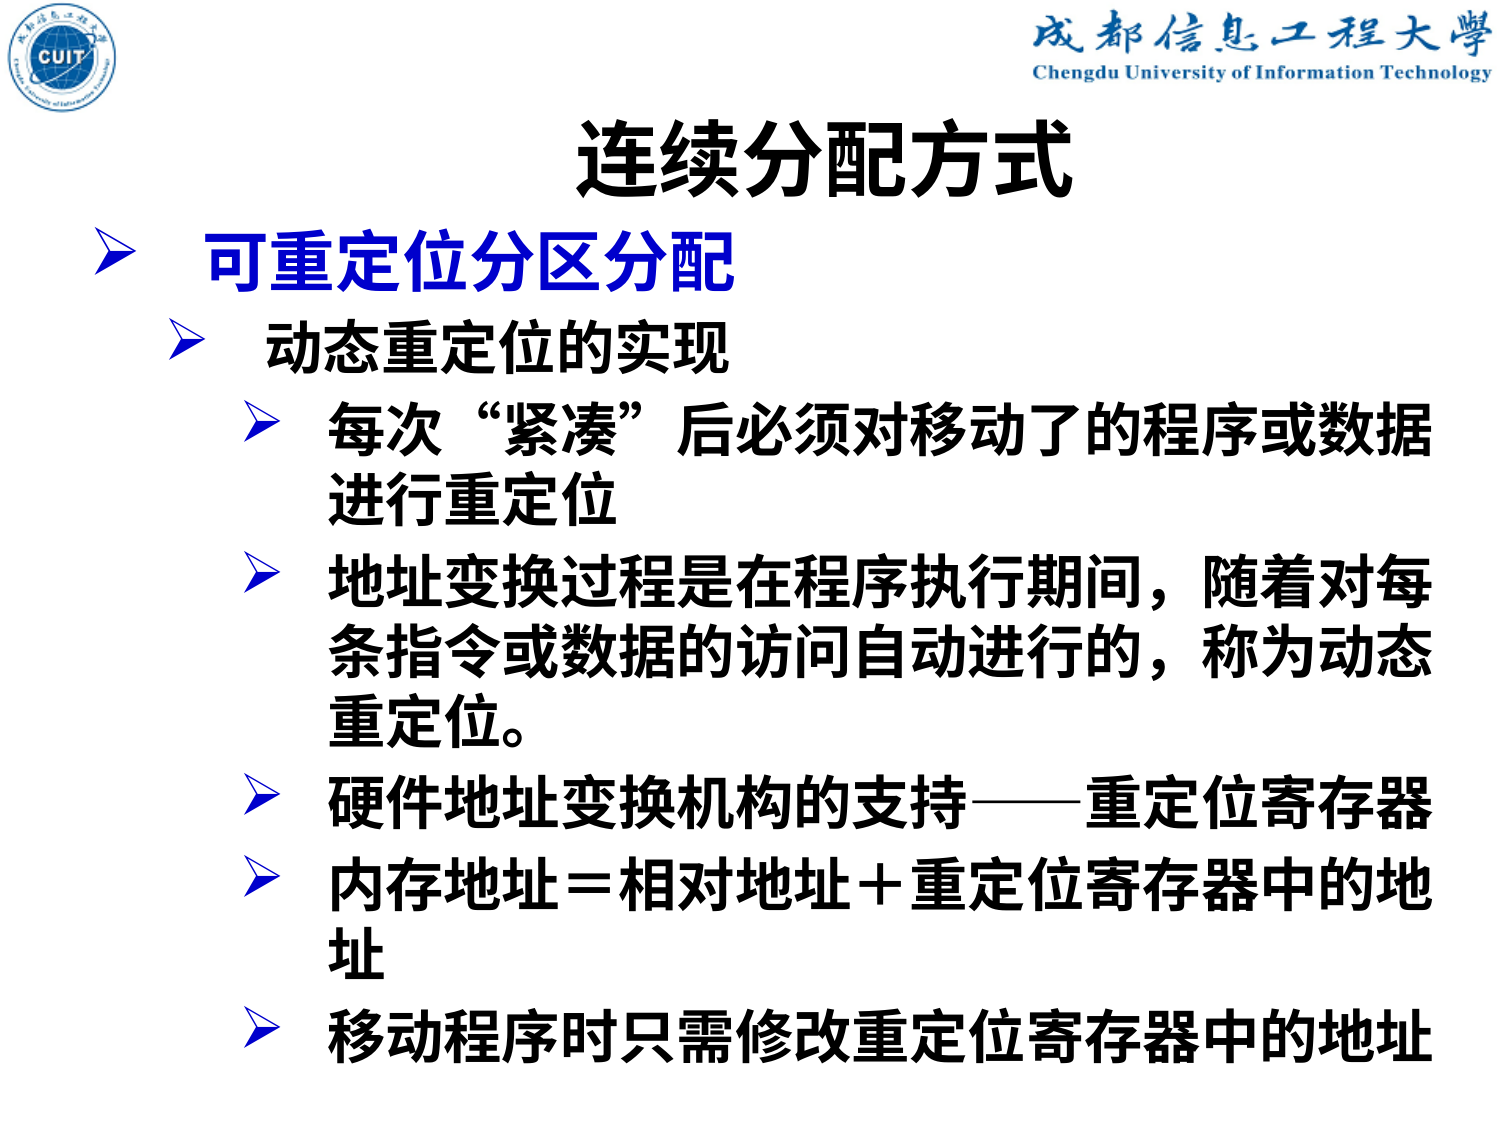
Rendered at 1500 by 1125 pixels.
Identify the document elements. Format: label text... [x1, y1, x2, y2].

picture [1021, 0, 1500, 91]
text_box 可重定位分区分配 动态重定位的实现 每次“紧凑”后必须对移动了的程序或数据进行重定位 地址变换过程是在程序执行期间，随着对每条指令或数据的访问自动进行的，称为动态重定位。 硬件地址变换机构的支持——重定位寄存器 内存地址＝相对地址＋重定位寄存器中的地址 移动程序时只需修改重定位寄存器中的地址 [75, 212, 1475, 1088]
text_box 连续分配方式 [212, 99, 1438, 212]
picture [0, 0, 130, 116]
